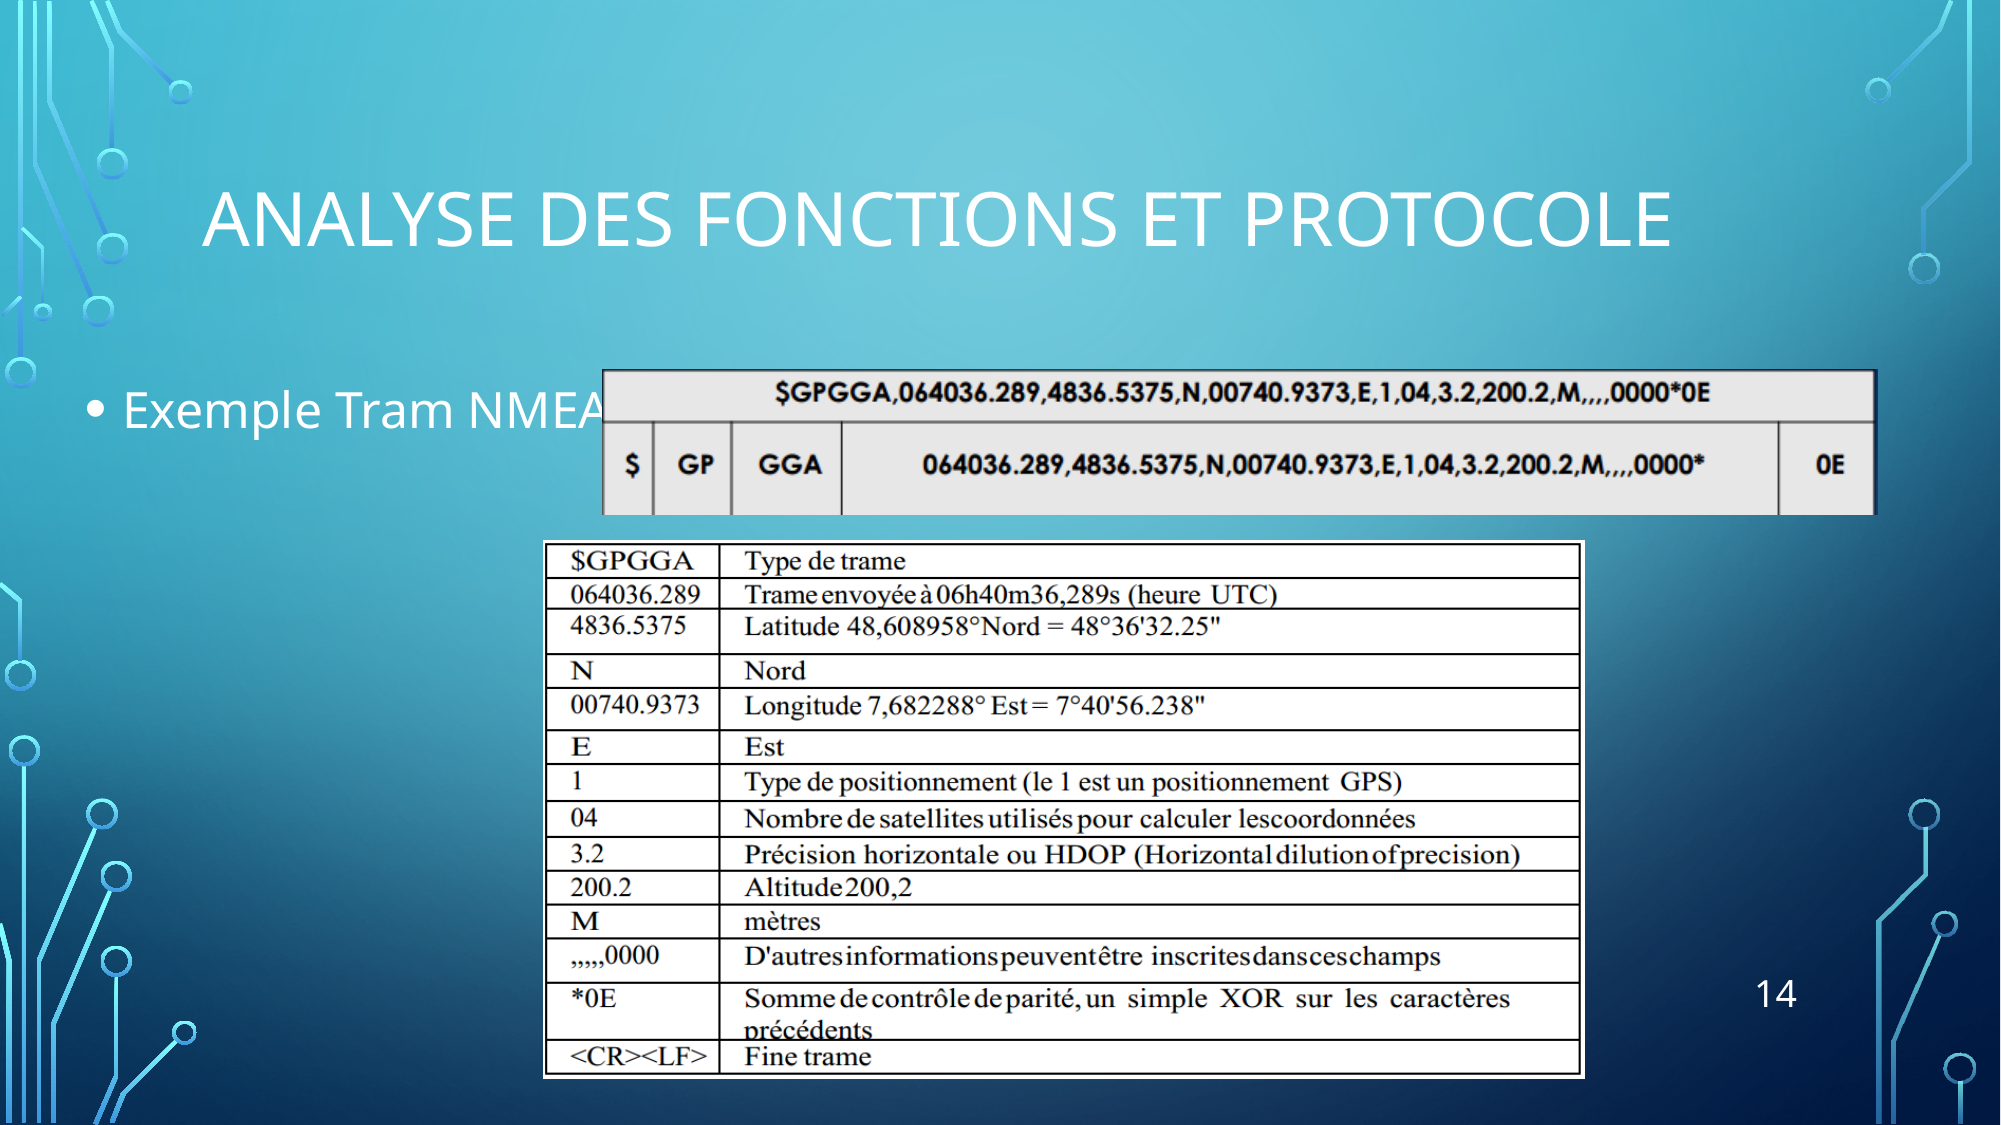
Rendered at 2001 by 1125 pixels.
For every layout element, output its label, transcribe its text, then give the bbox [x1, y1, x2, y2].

picture [601, 369, 1878, 515]
slide_number 14 [1685, 965, 1813, 1025]
list Exemple Tram NMEA : [69, 358, 1695, 940]
title Analyse des fonctions et protocole [187, 101, 1813, 344]
picture [542, 539, 1585, 1079]
